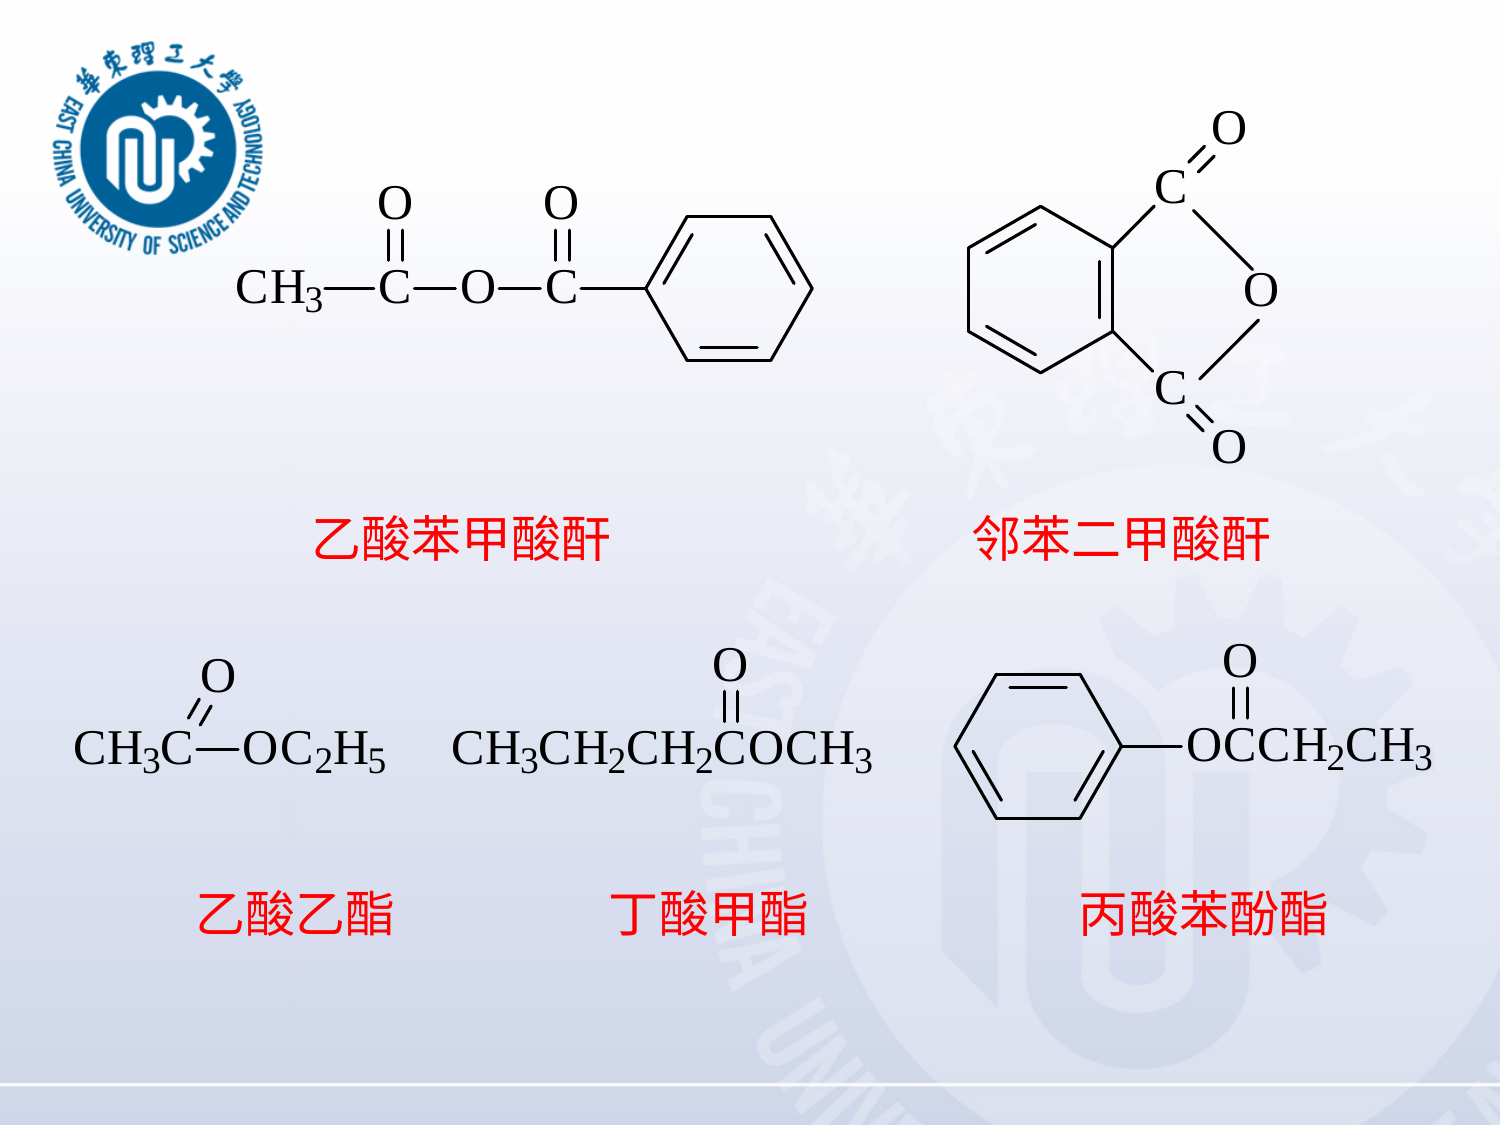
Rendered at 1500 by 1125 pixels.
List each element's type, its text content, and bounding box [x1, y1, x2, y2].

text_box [224, 88, 1294, 492]
picture [0, 0, 1500, 1125]
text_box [62, 621, 1447, 844]
text_box 乙酸苯甲酸酐 邻苯二甲酸酐 [162, 499, 1341, 575]
text_box 乙酸乙酯 丁酸甲酯 丙酸苯酚酯 [87, 874, 1438, 950]
